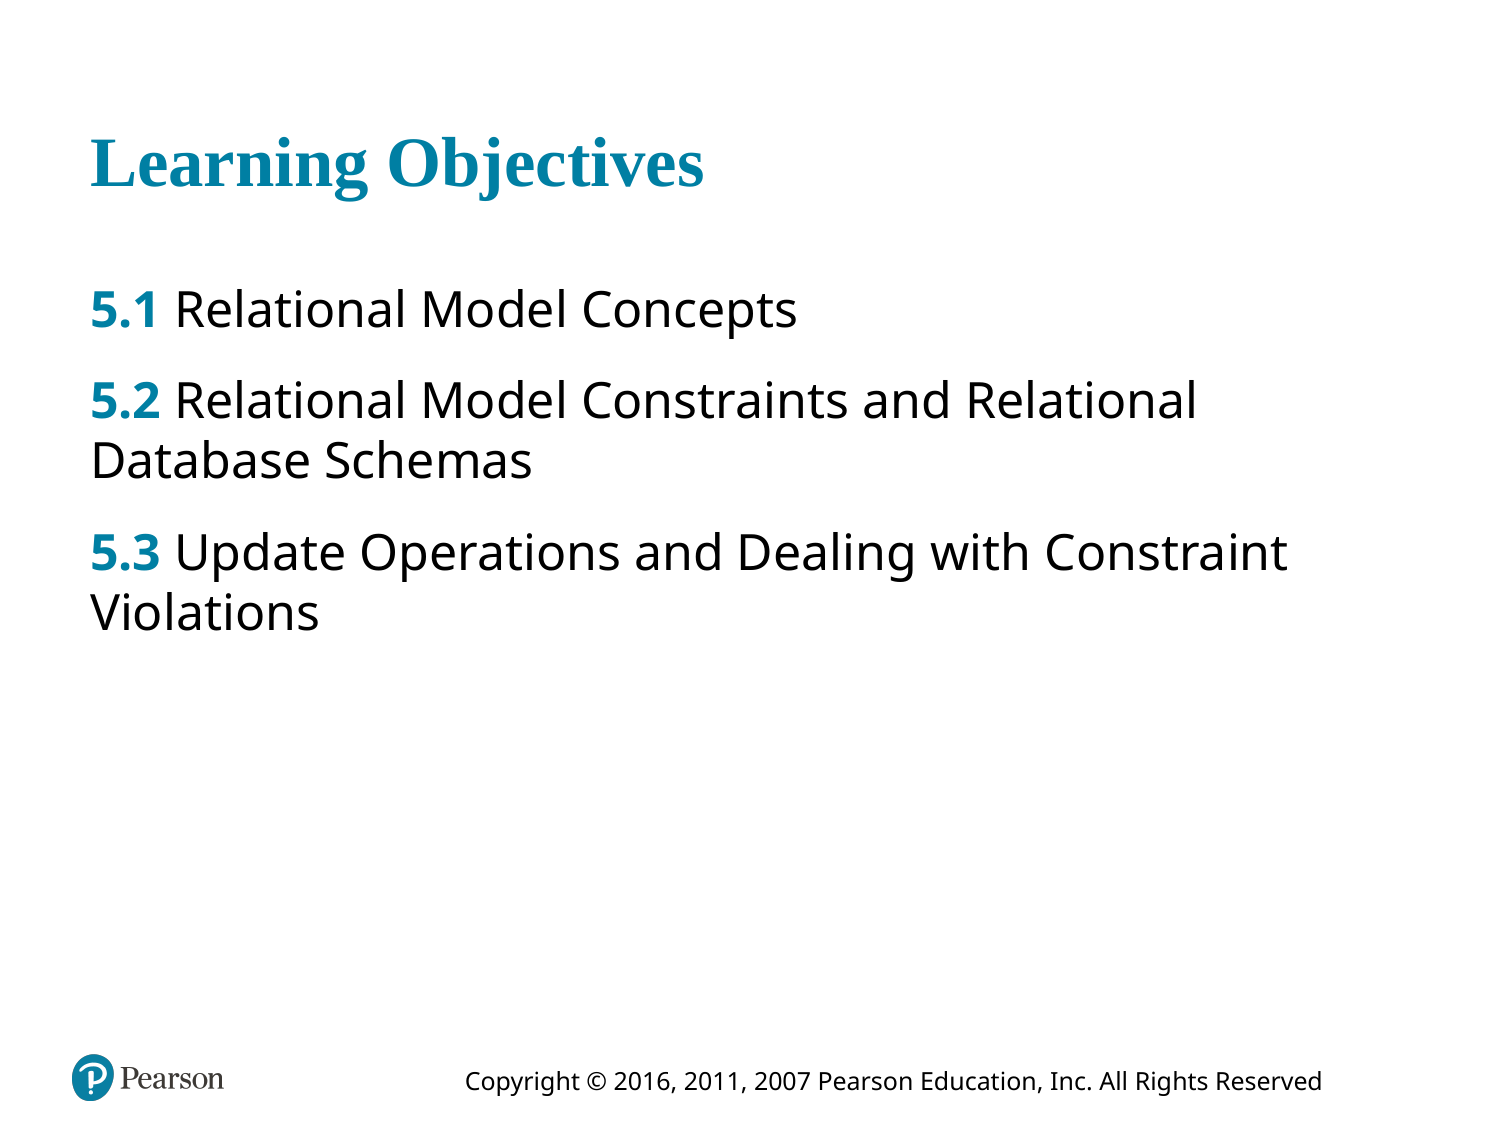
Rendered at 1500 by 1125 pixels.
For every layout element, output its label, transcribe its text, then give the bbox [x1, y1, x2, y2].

picture [72, 1087, 83, 1101]
picture [80, 1063, 106, 1088]
picture [72, 1054, 88, 1070]
title Learning Objectives [75, 0, 1425, 216]
picture [98, 1054, 224, 1101]
list 5.1 Relational Model Concepts 5.2 Relational Model Constraints and Relational Database Schemas 5.3 Update Operations and Dealing with Constraint Violations [75, 262, 1425, 931]
